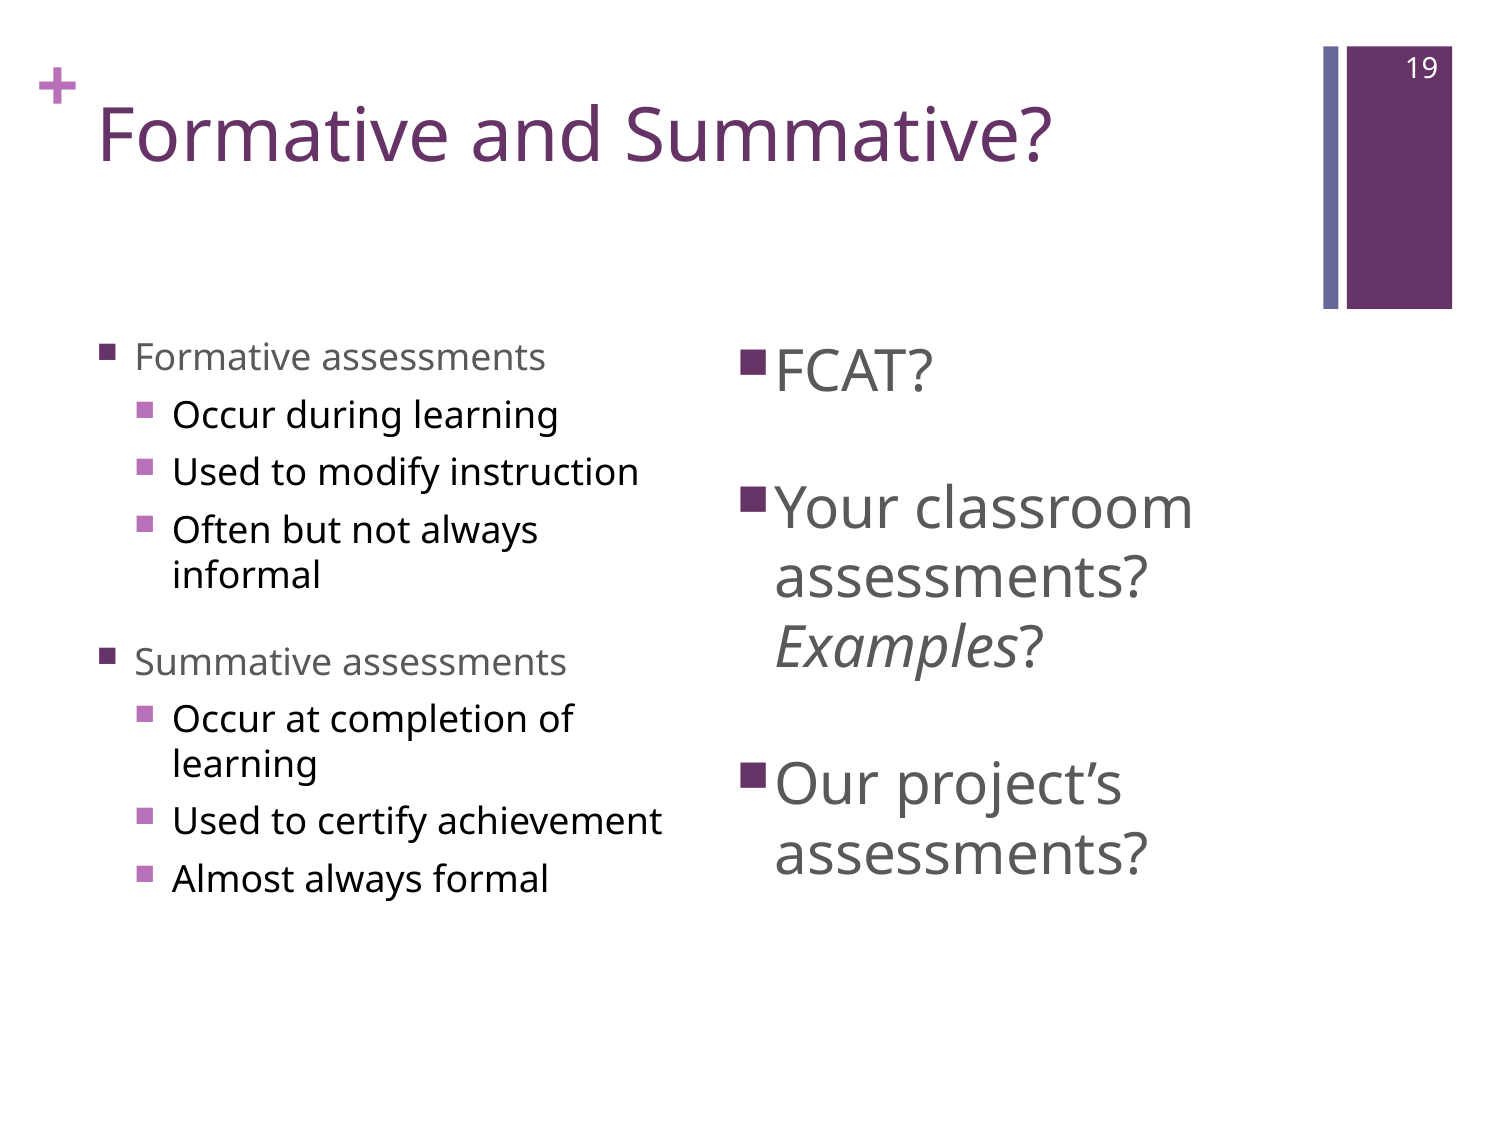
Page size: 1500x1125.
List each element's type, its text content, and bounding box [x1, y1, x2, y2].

slide_number 19 [1362, 39, 1454, 100]
list FCAT? Your classroom assessments? Examples? Our project’s assessments? [721, 325, 1322, 1005]
title Formative and Summative? [81, 79, 1322, 263]
list Formative assessments Occur during learning Used to modify instruction Often but not always informal Summative assessments Occur at completion of learning Used to certify achievement Almost always formal [81, 325, 682, 1005]
